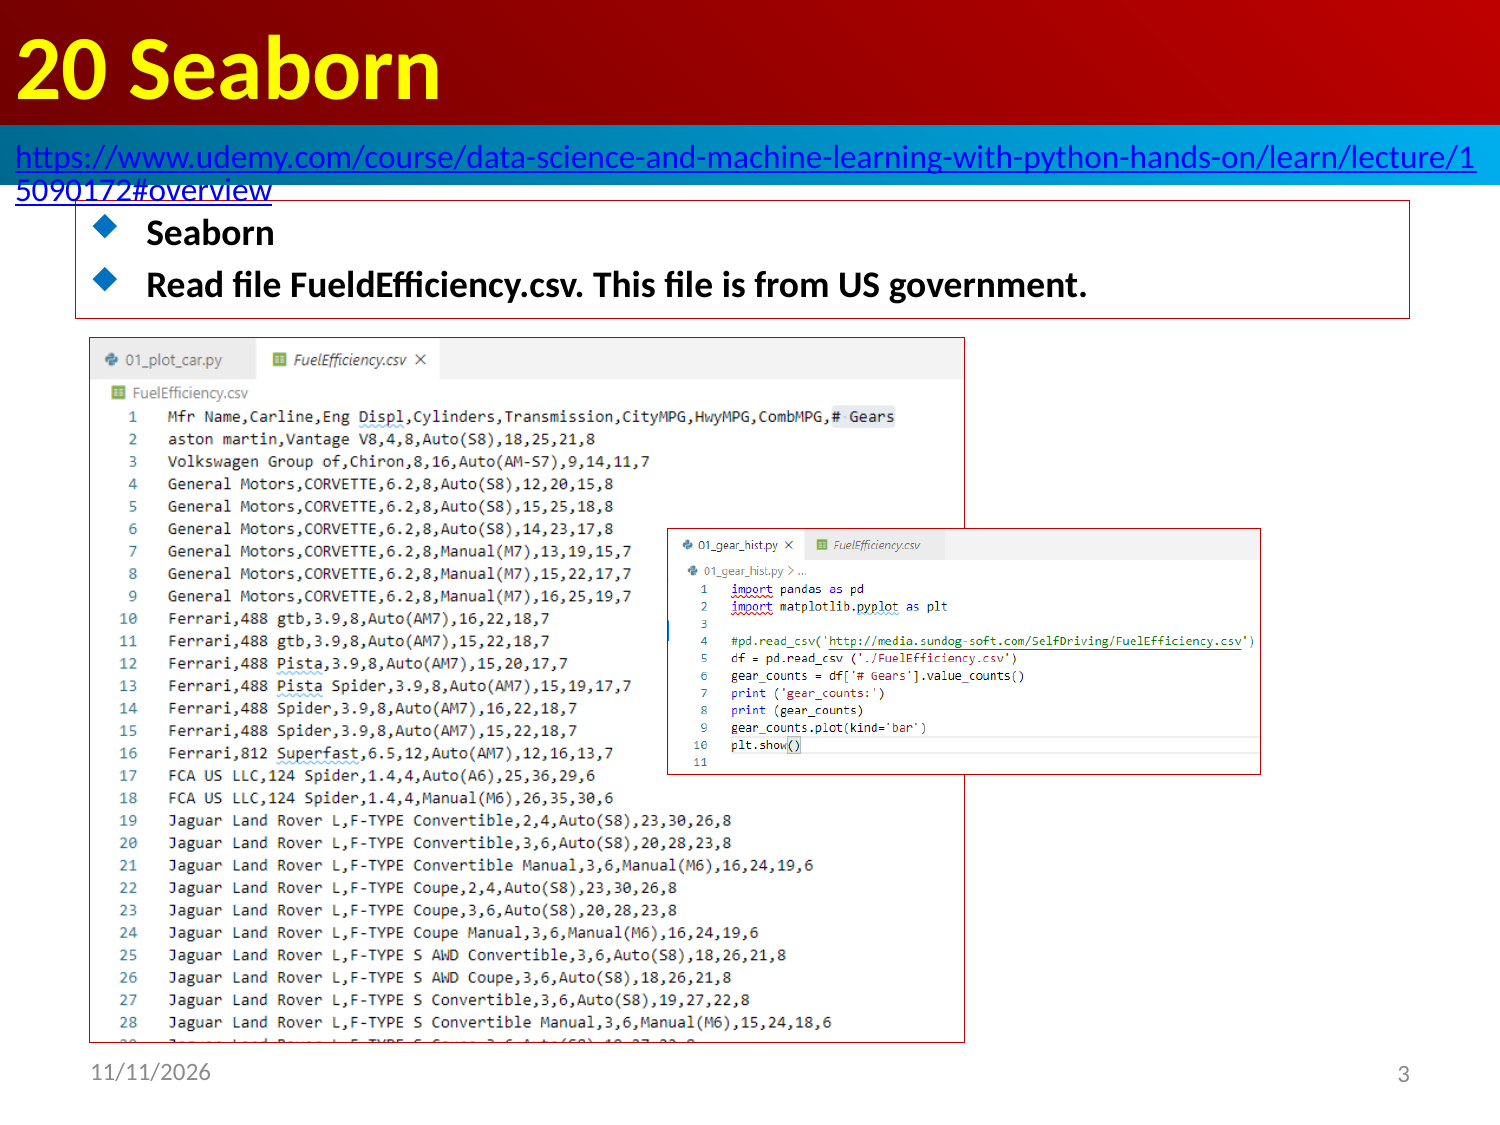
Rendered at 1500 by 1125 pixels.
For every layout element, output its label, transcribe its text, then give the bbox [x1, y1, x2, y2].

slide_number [75, 1040, 425, 1101]
slide_number 3 [1074, 1042, 1425, 1103]
picture [88, 337, 1262, 1043]
text_box https://www.udemy.com/course/data-science-and-machine-learning-with-python-hands-on/learn/lecture/15090172#overview [0, 125, 1500, 185]
subtitle Seaborn Read file FueldEfficiency.csv. This file is from US government. [75, 200, 1410, 319]
title 20 Seaborn [0, 0, 1500, 125]
